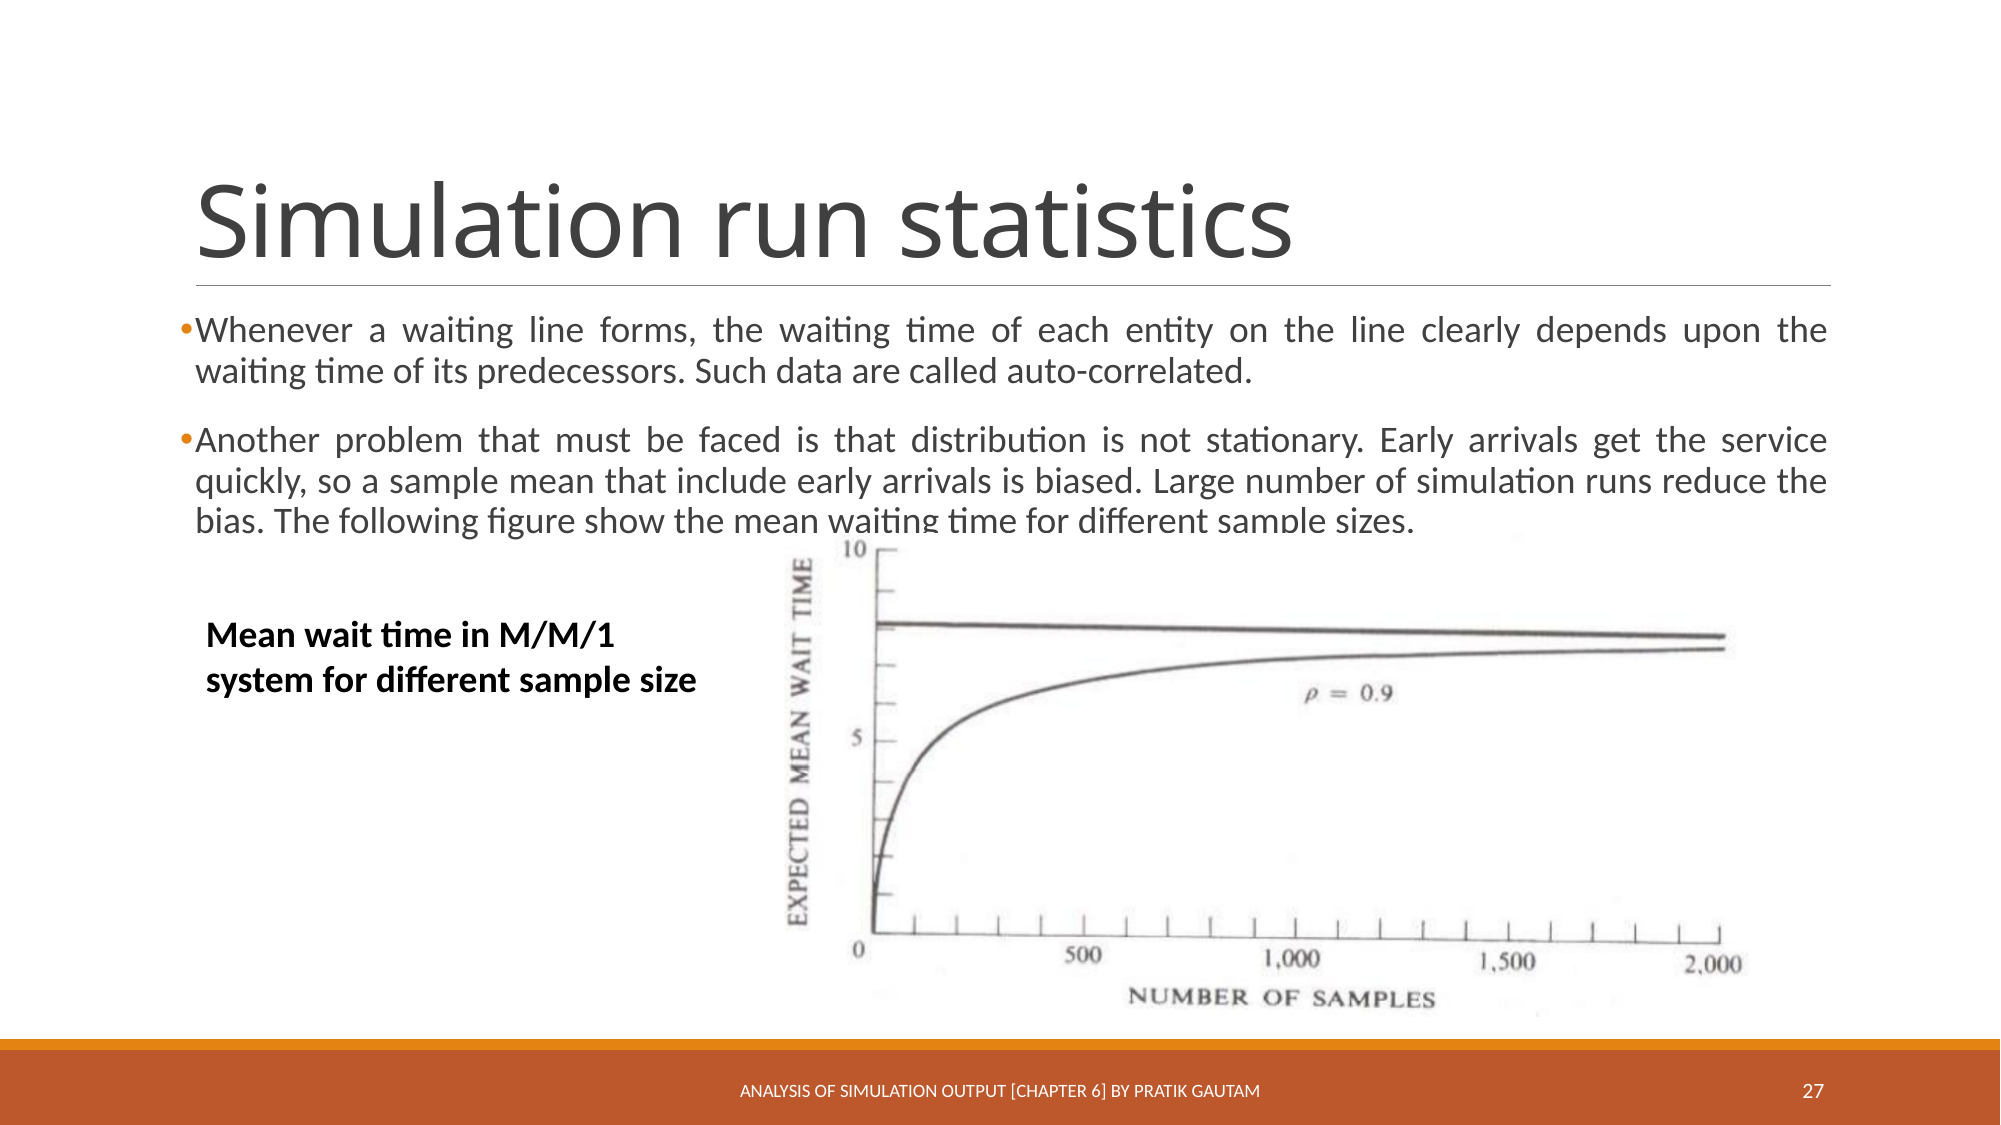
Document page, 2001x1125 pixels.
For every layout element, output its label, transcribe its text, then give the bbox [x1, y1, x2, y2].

text_box Mean wait time in M/M/1 system for different sample size [190, 602, 719, 708]
title Simulation run statistics [180, 47, 1830, 285]
list Whenever a waiting line forms, the waiting time of each entity on the line clearly depends upon the waiting time of its predecessors. Such data are called auto-correlated. Another problem that must be faced is that distribution is not stationary. Early arrivals get the service quickly, so a sample mean that include early arrivals is biased. Large number of simulation runs reduce the bias. The following figure show the mean waiting time for different sample sizes. [180, 302, 1830, 963]
slide_number 27 [1624, 1059, 1840, 1120]
footer Analysis of Simulation Output [Chapter 6] By Pratik Gautam [604, 1059, 1396, 1120]
picture [776, 532, 1773, 1018]
